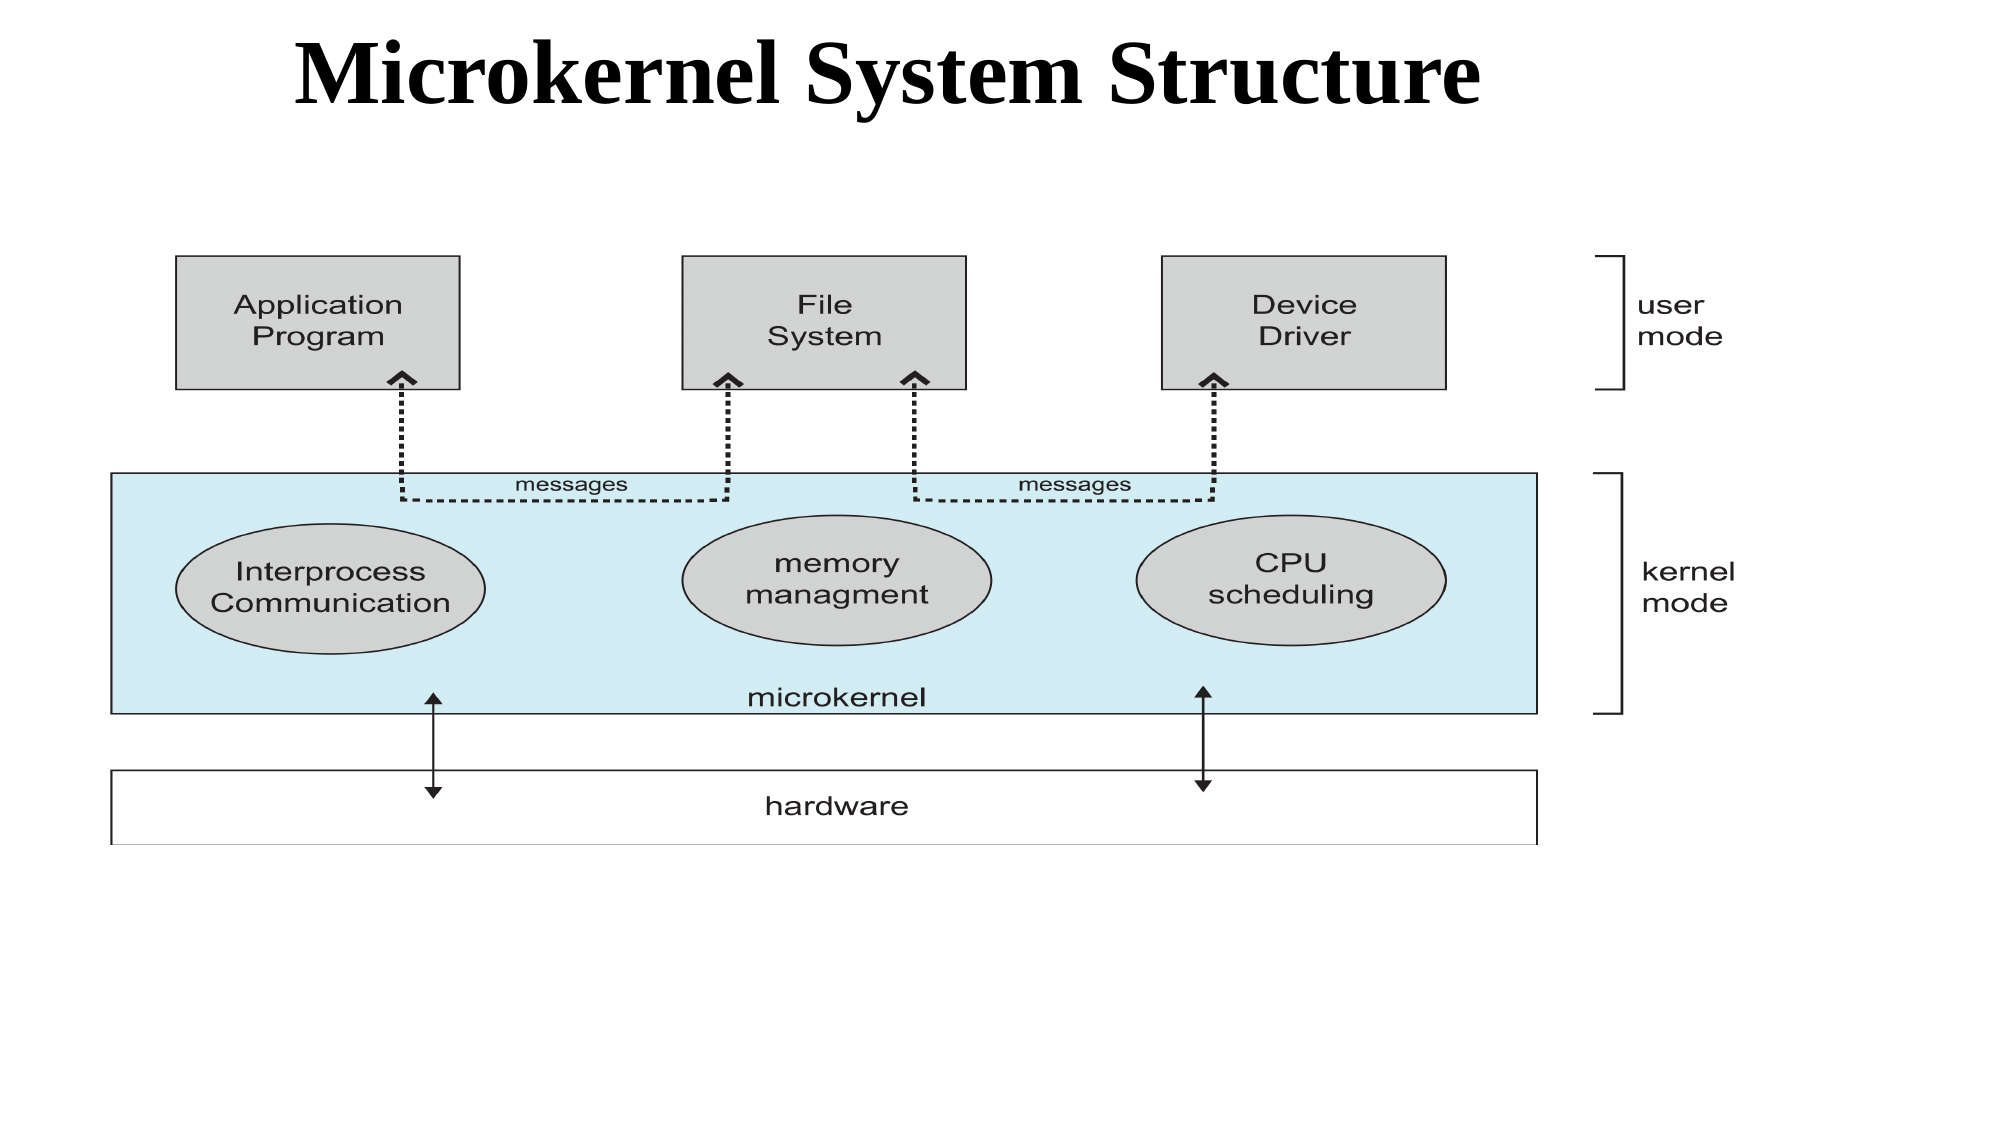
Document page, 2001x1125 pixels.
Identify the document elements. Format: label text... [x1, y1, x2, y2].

picture [110, 255, 1736, 846]
text_box Microkernel System Structure [0, 35, 1801, 130]
